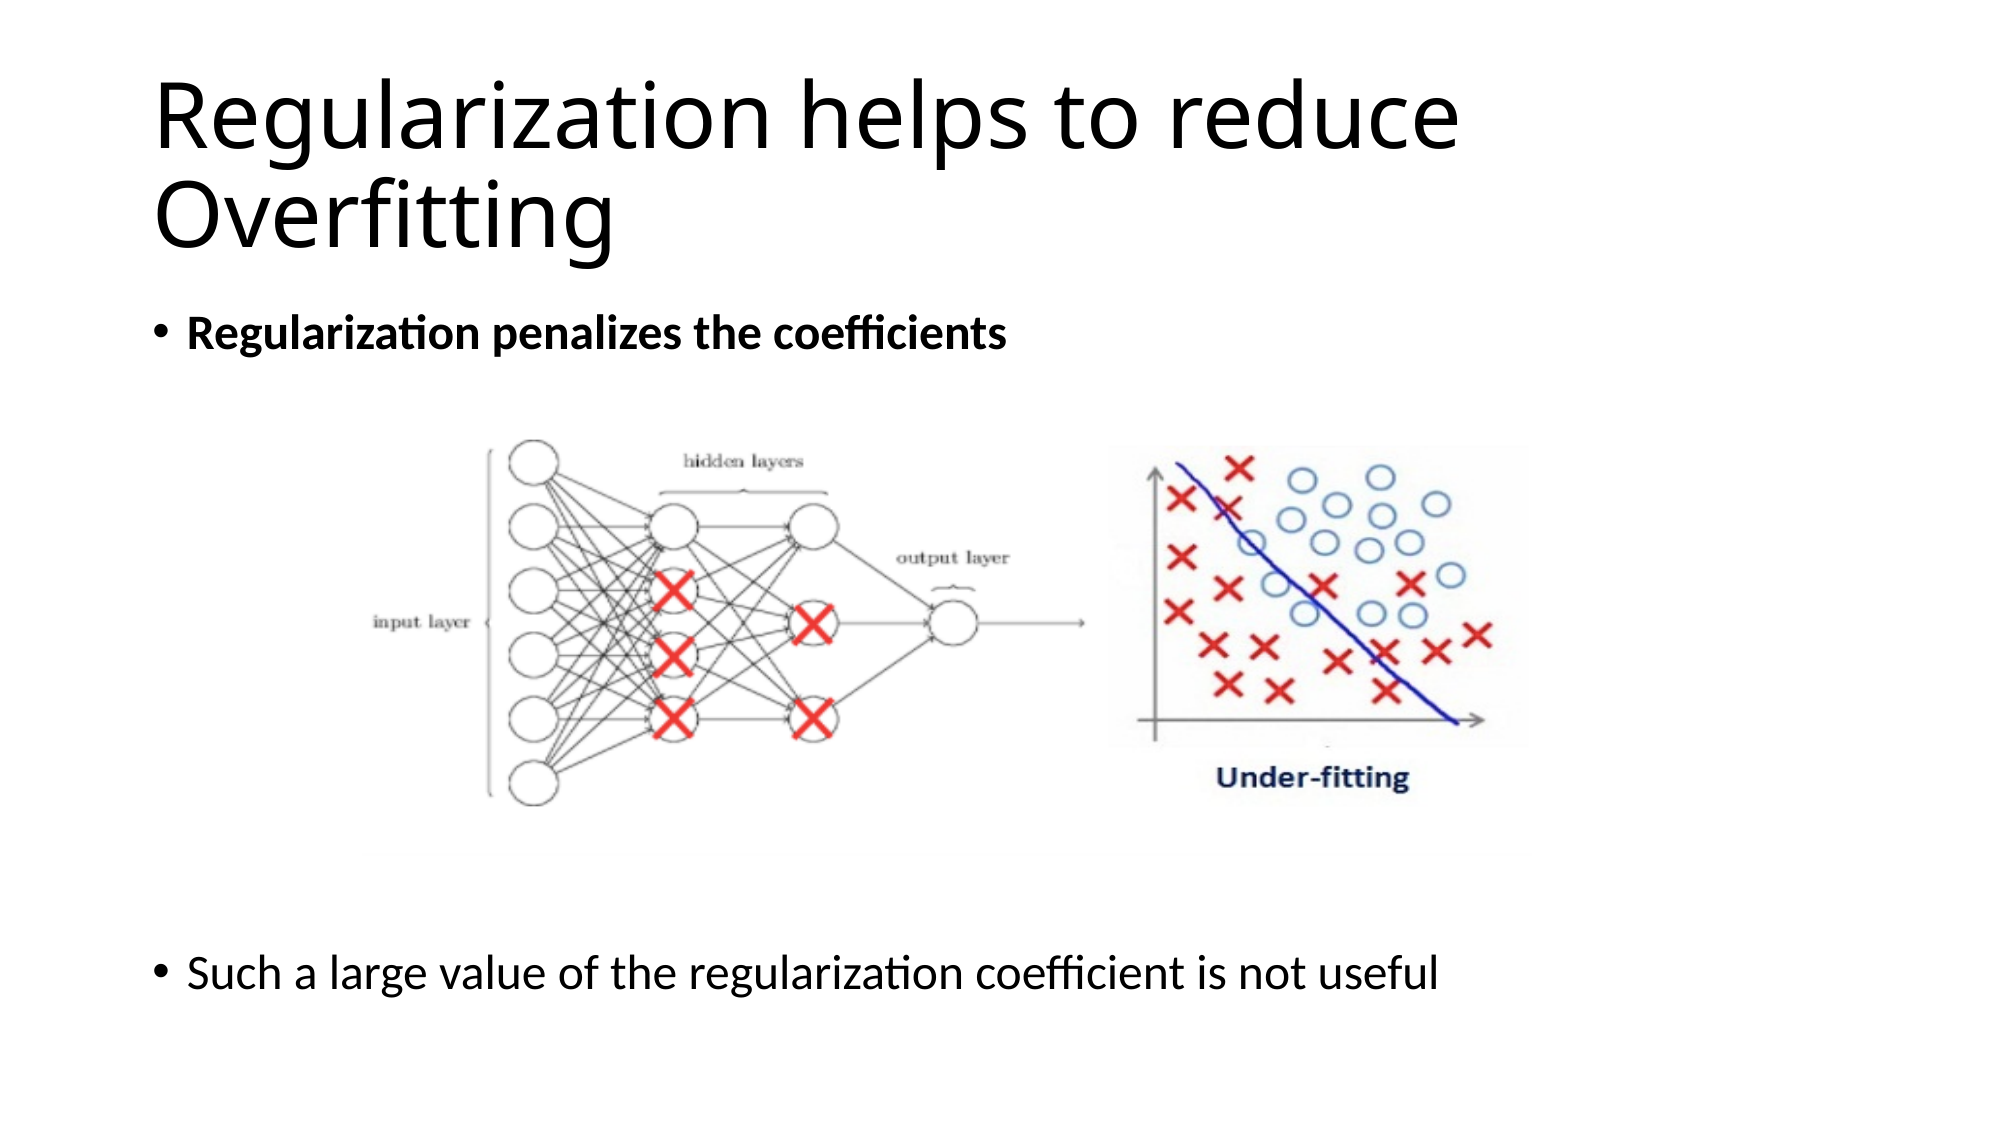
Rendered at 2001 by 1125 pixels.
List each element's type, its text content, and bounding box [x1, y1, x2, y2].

title Regularization helps to reduce Overfitting [137, 59, 1863, 278]
list Regularization penalizes the coefficients Such a large value of the regularization coefficient is not useful [137, 299, 1863, 1014]
picture [362, 389, 1532, 856]
